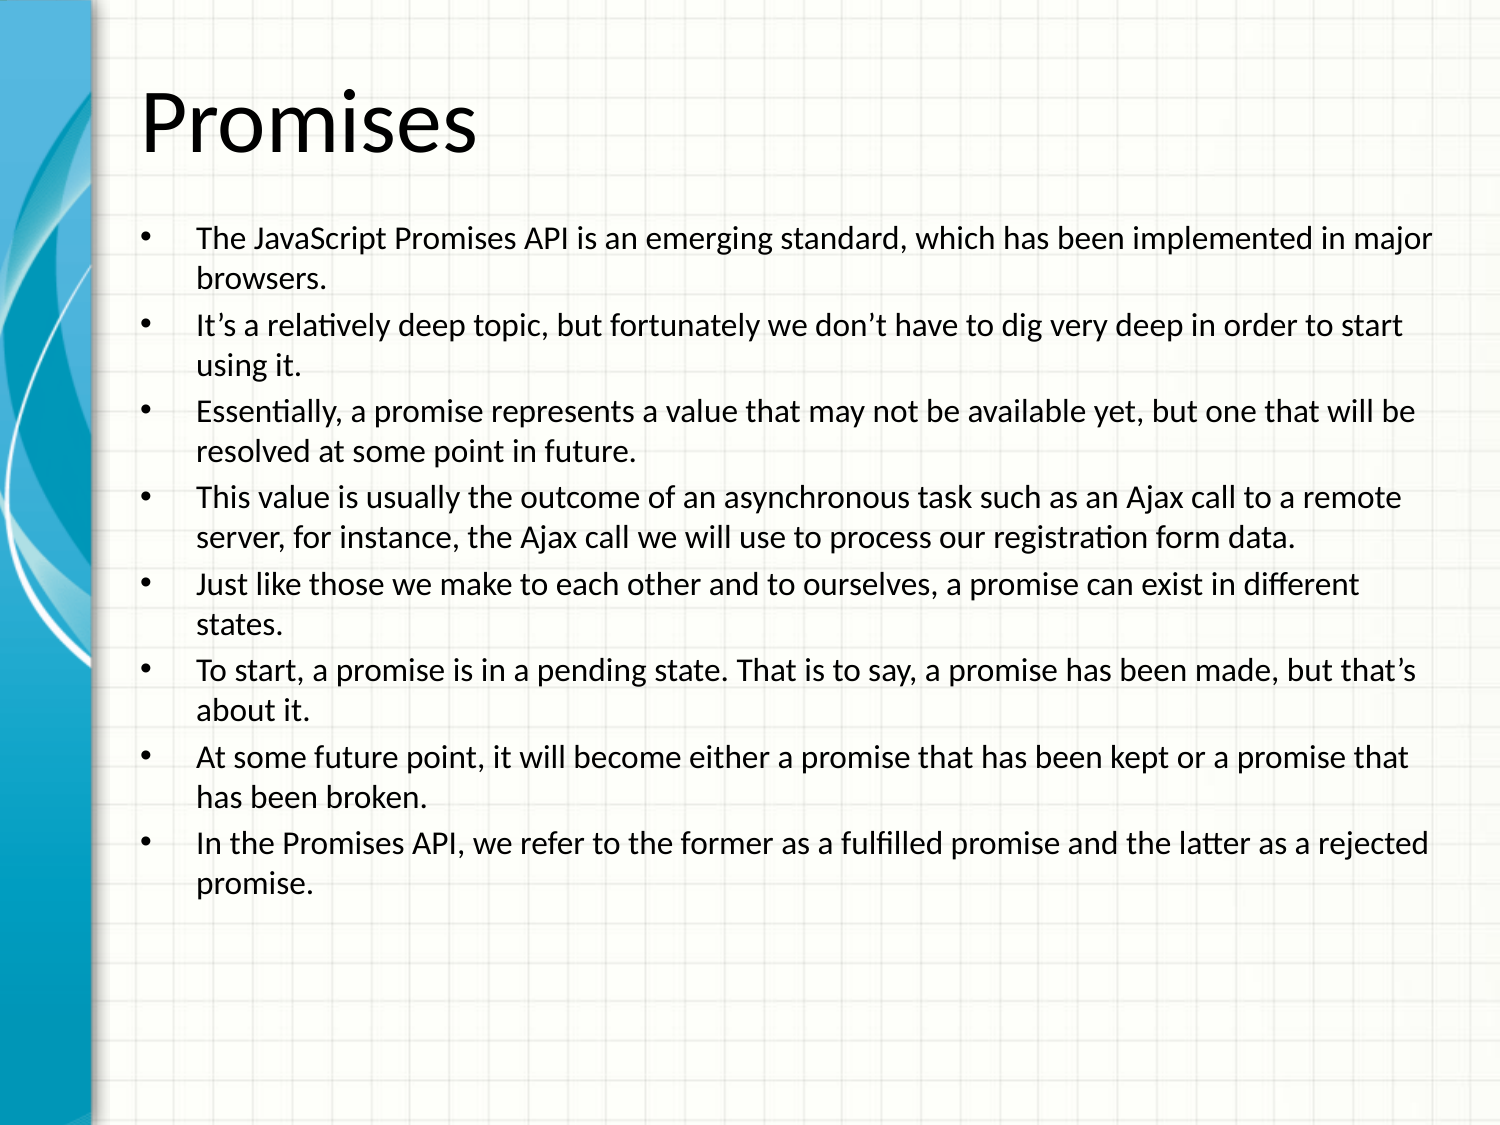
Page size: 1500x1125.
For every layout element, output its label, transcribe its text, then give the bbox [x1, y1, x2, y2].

list The JavaScript Promises API is an emerging standard, which has been implemented in major browsers. It’s a relatively deep topic, but fortunately we don’t have to dig very deep in order to start using it. Essentially, a promise represents a value that may not be available yet, but one that will be resolved at some point in future. This value is usually the outcome of an asynchronous task such as an Ajax call to a remote server, for instance, the Ajax call we will use to process our registration form data. Just like those we make to each other and to ourselves, a promise can exist in different states. To start, a promise is in a pending state. That is to say, a promise has been made, but that’s about it. At some future point, it will become either a promise that has been kept or a promise that has been broken. In the Promises API, we refer to the former as a fulfilled promise and the latter as a rejected promise. [125, 162, 1450, 967]
title Promises [125, 44, 1450, 162]
picture [0, 0, 1500, 1125]
